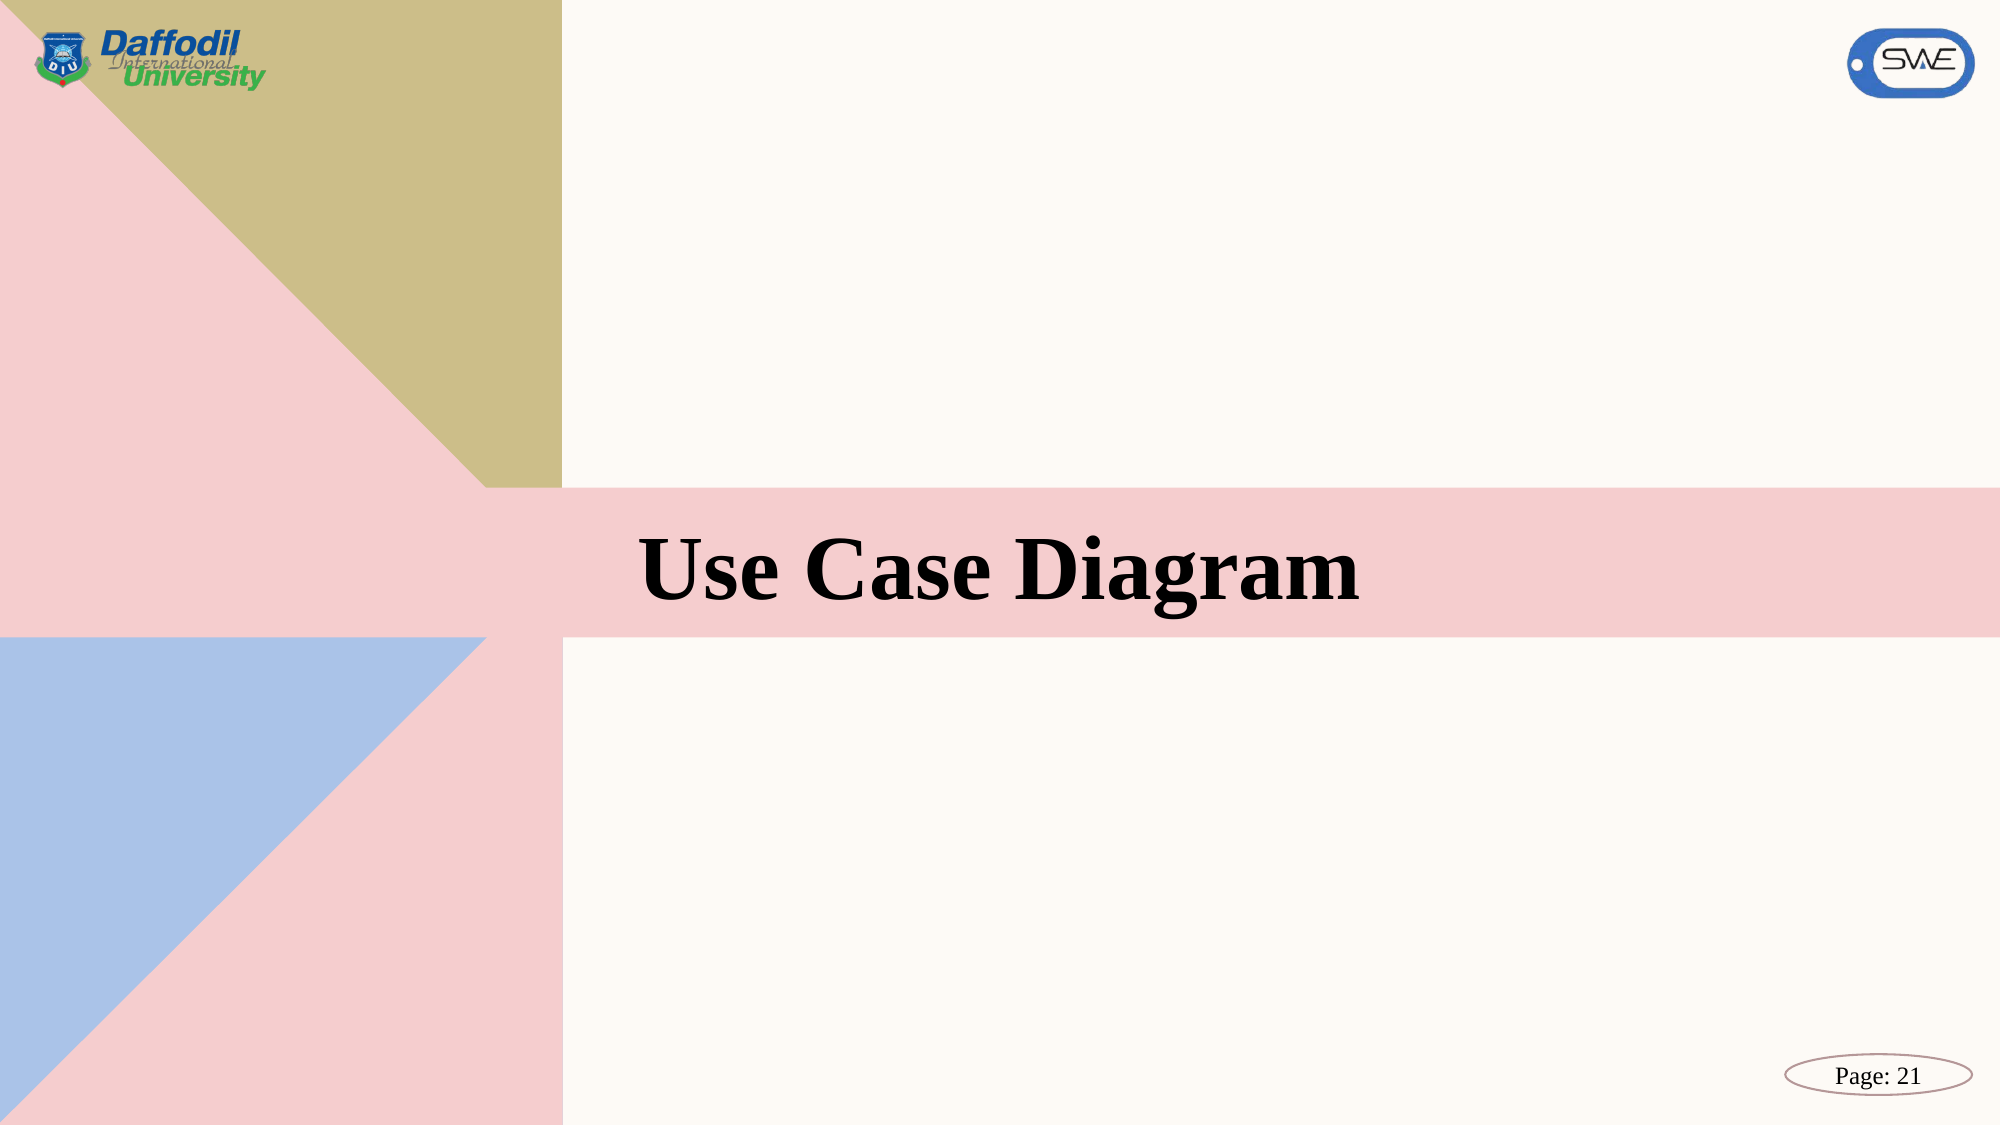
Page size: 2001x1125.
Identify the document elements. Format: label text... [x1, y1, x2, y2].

text_box Page: 21 [1784, 1053, 1974, 1096]
picture [1839, 5, 1978, 114]
text_box Use Case Diagram [0, 487, 2000, 638]
picture [34, 29, 267, 91]
